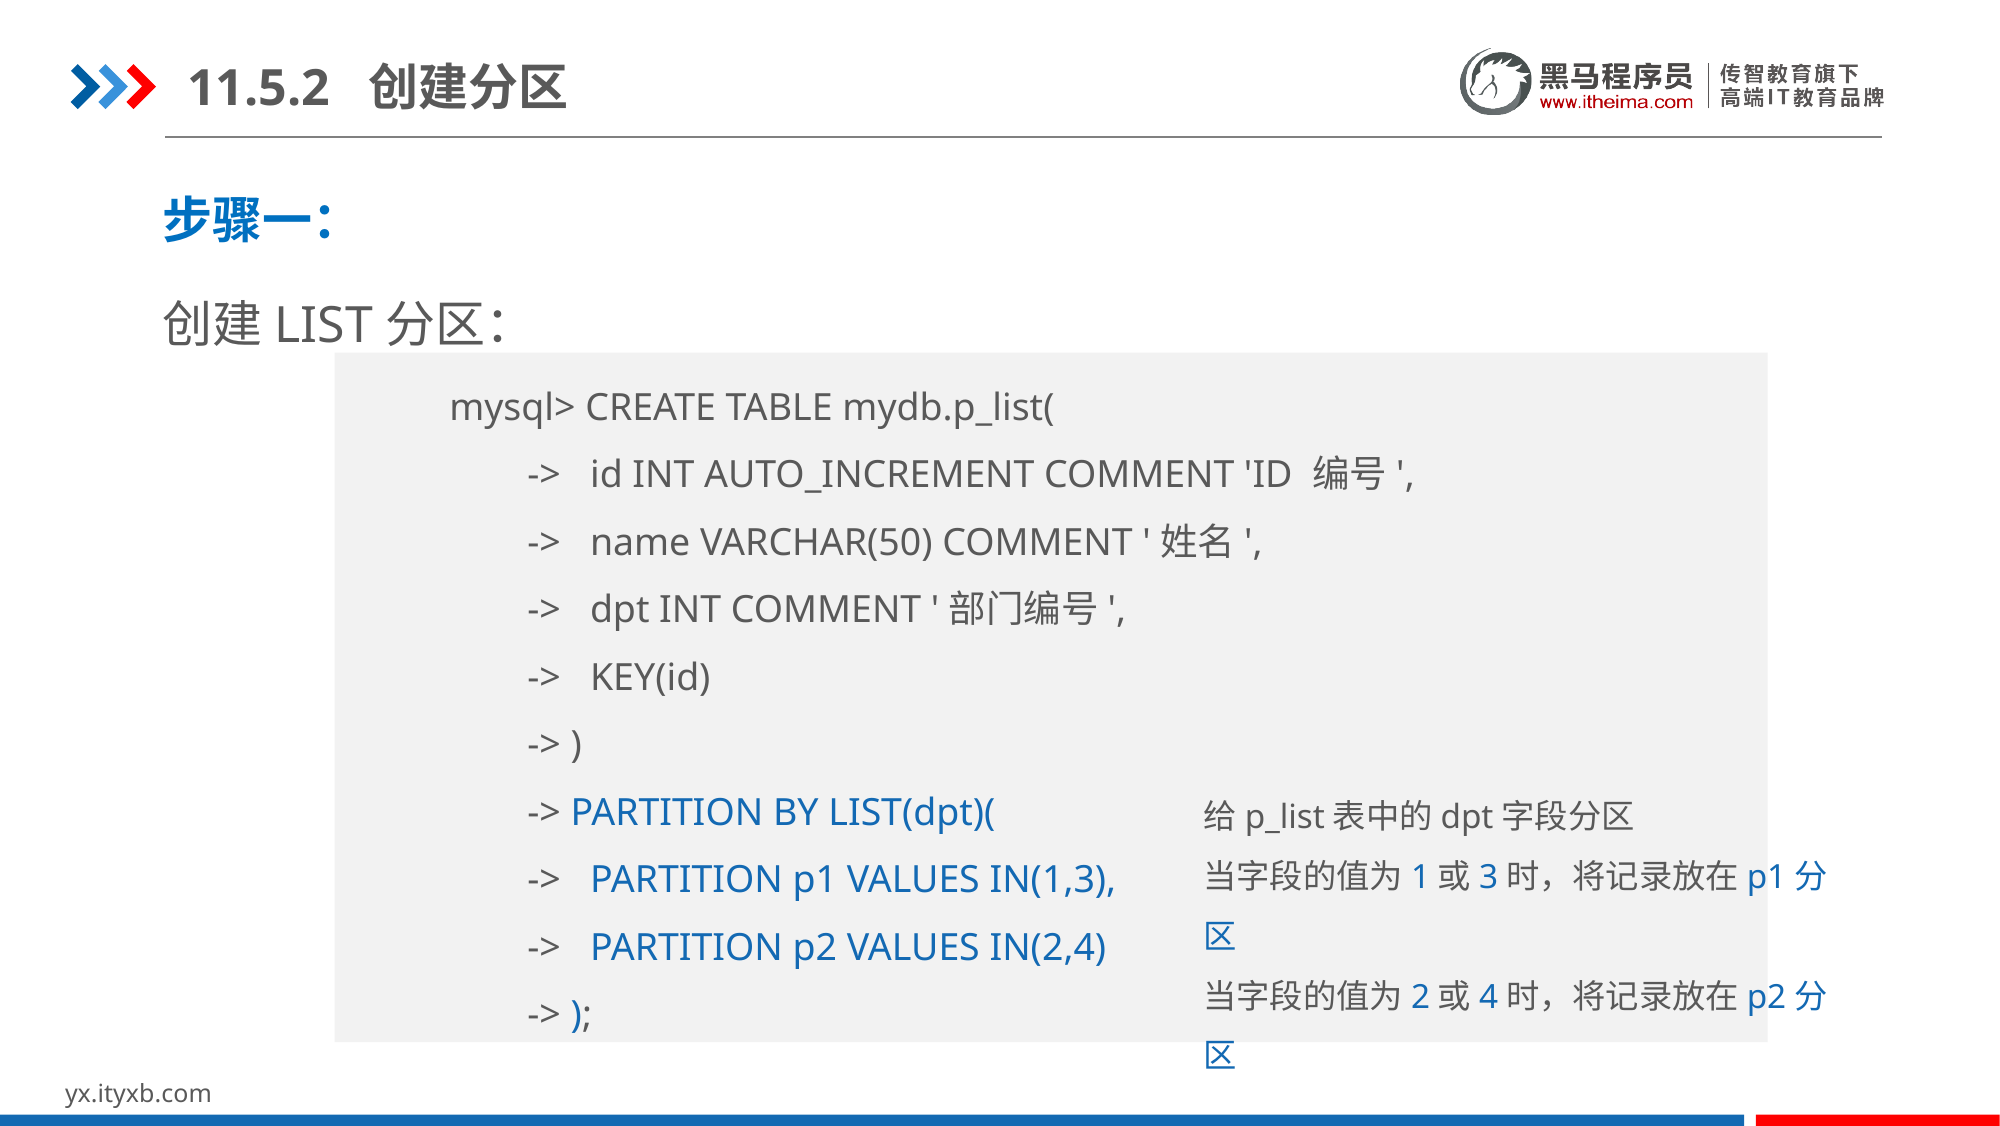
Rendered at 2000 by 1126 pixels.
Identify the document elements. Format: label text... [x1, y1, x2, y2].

text_box 给p_list表中的dpt字段分区 当字段的值为1或3时，将记录放在p1分区 当字段的值为2或4时，将记录放在p2分区 [1188, 767, 1852, 1082]
text_box 11.5.2 创建分区 [187, 43, 1047, 127]
picture [1460, 48, 1887, 115]
text_box 步骤一： [148, 180, 894, 255]
text_box mysql> CREATE TABLE mydb.p_list( -> id INT AUTO_INCREMENT COMMENT 'ID 编号', -> name VARCHAR(50) COMMENT '姓名', -> dpt INT COMMENT '部门编号', -> KEY(id) -> ) -> PARTITION BY LIST(dpt)( -> PARTITION p1 VALUES IN(1,3), -> PARTITION p2 VALUES IN(2,4) -> ); [334, 352, 1768, 1043]
text_box 创建LIST分区： [148, 255, 1865, 361]
